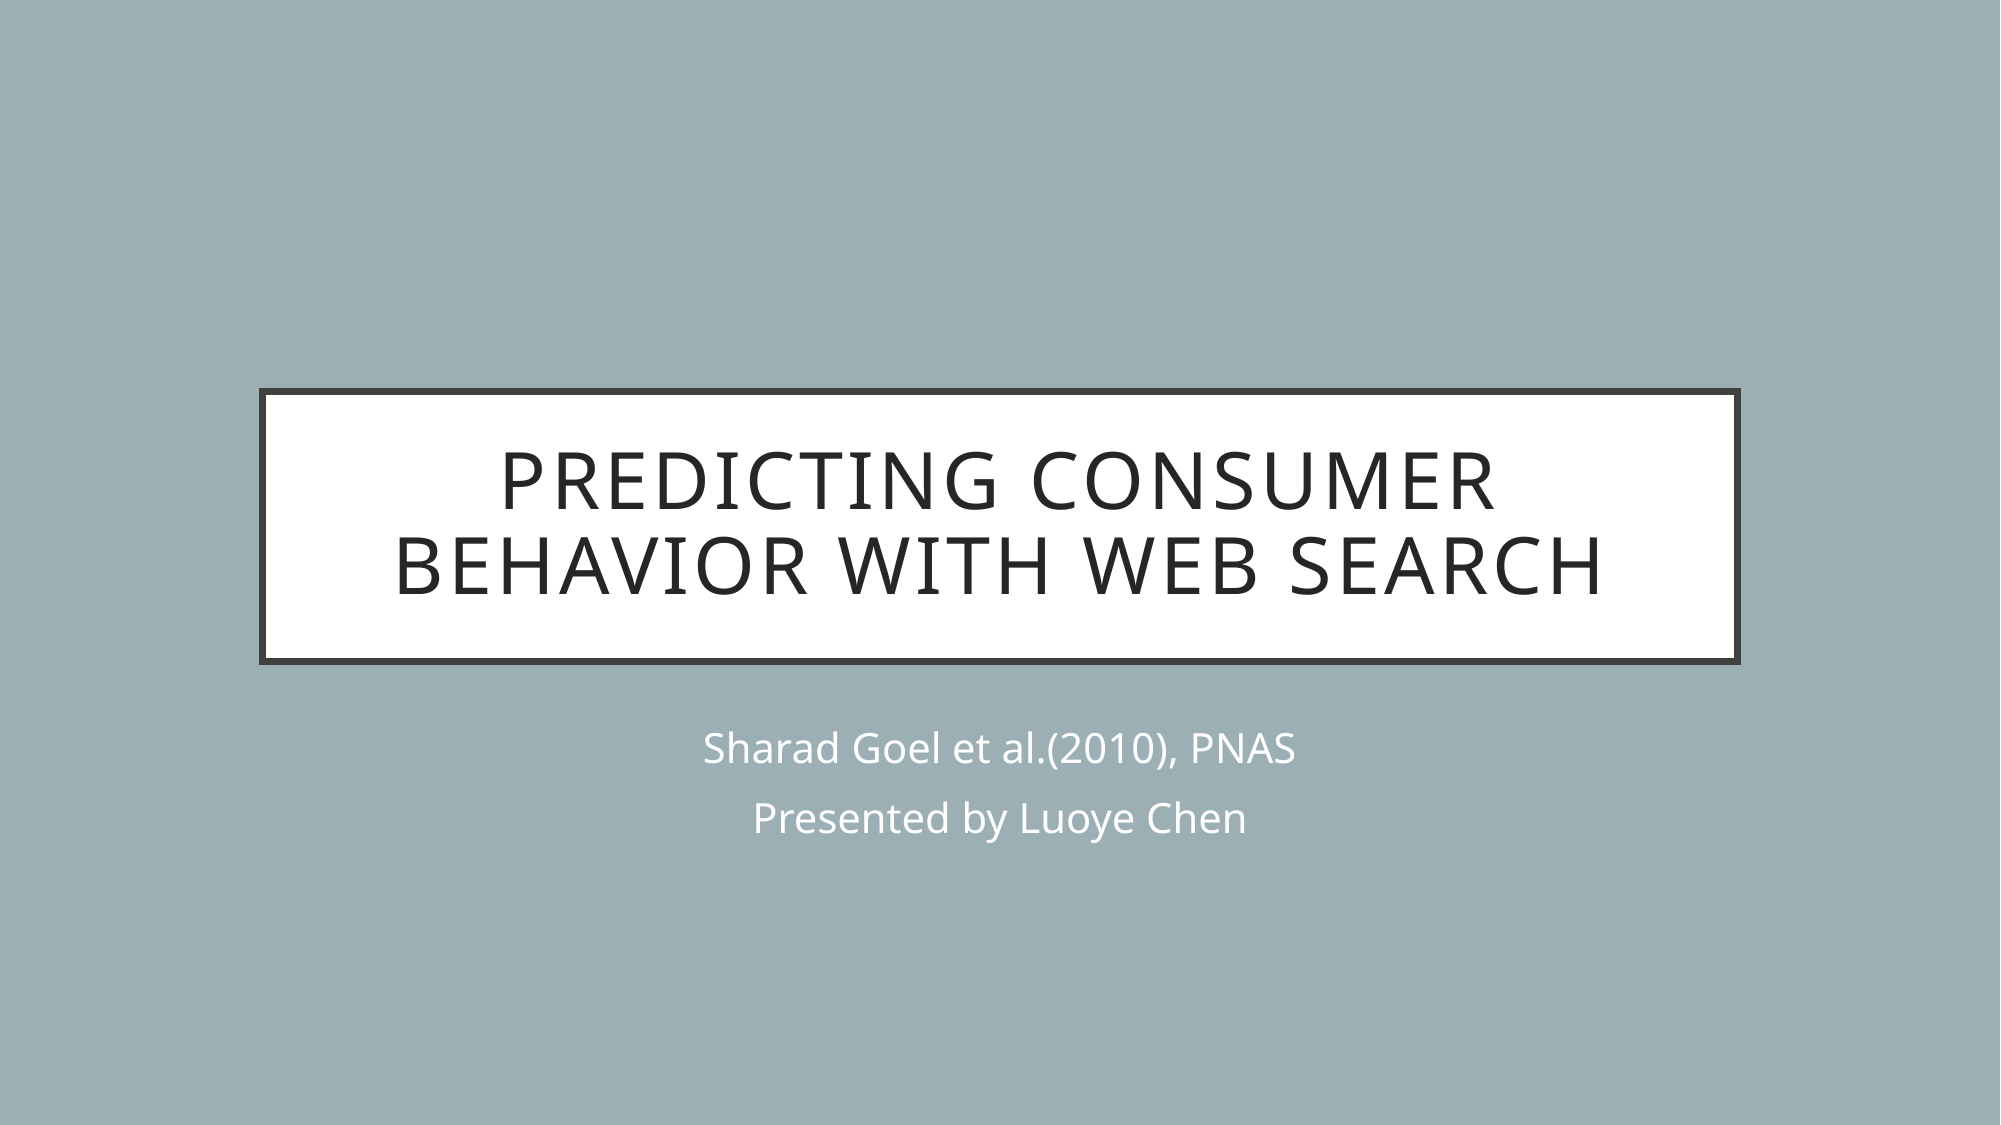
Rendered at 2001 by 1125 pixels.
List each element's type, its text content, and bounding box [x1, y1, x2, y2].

subtitle Sharad Goel et al.(2010), PNAS Presented by Luoye Chen [442, 713, 1558, 918]
title Predicting consumer behavior with Web search [259, 388, 1741, 665]
